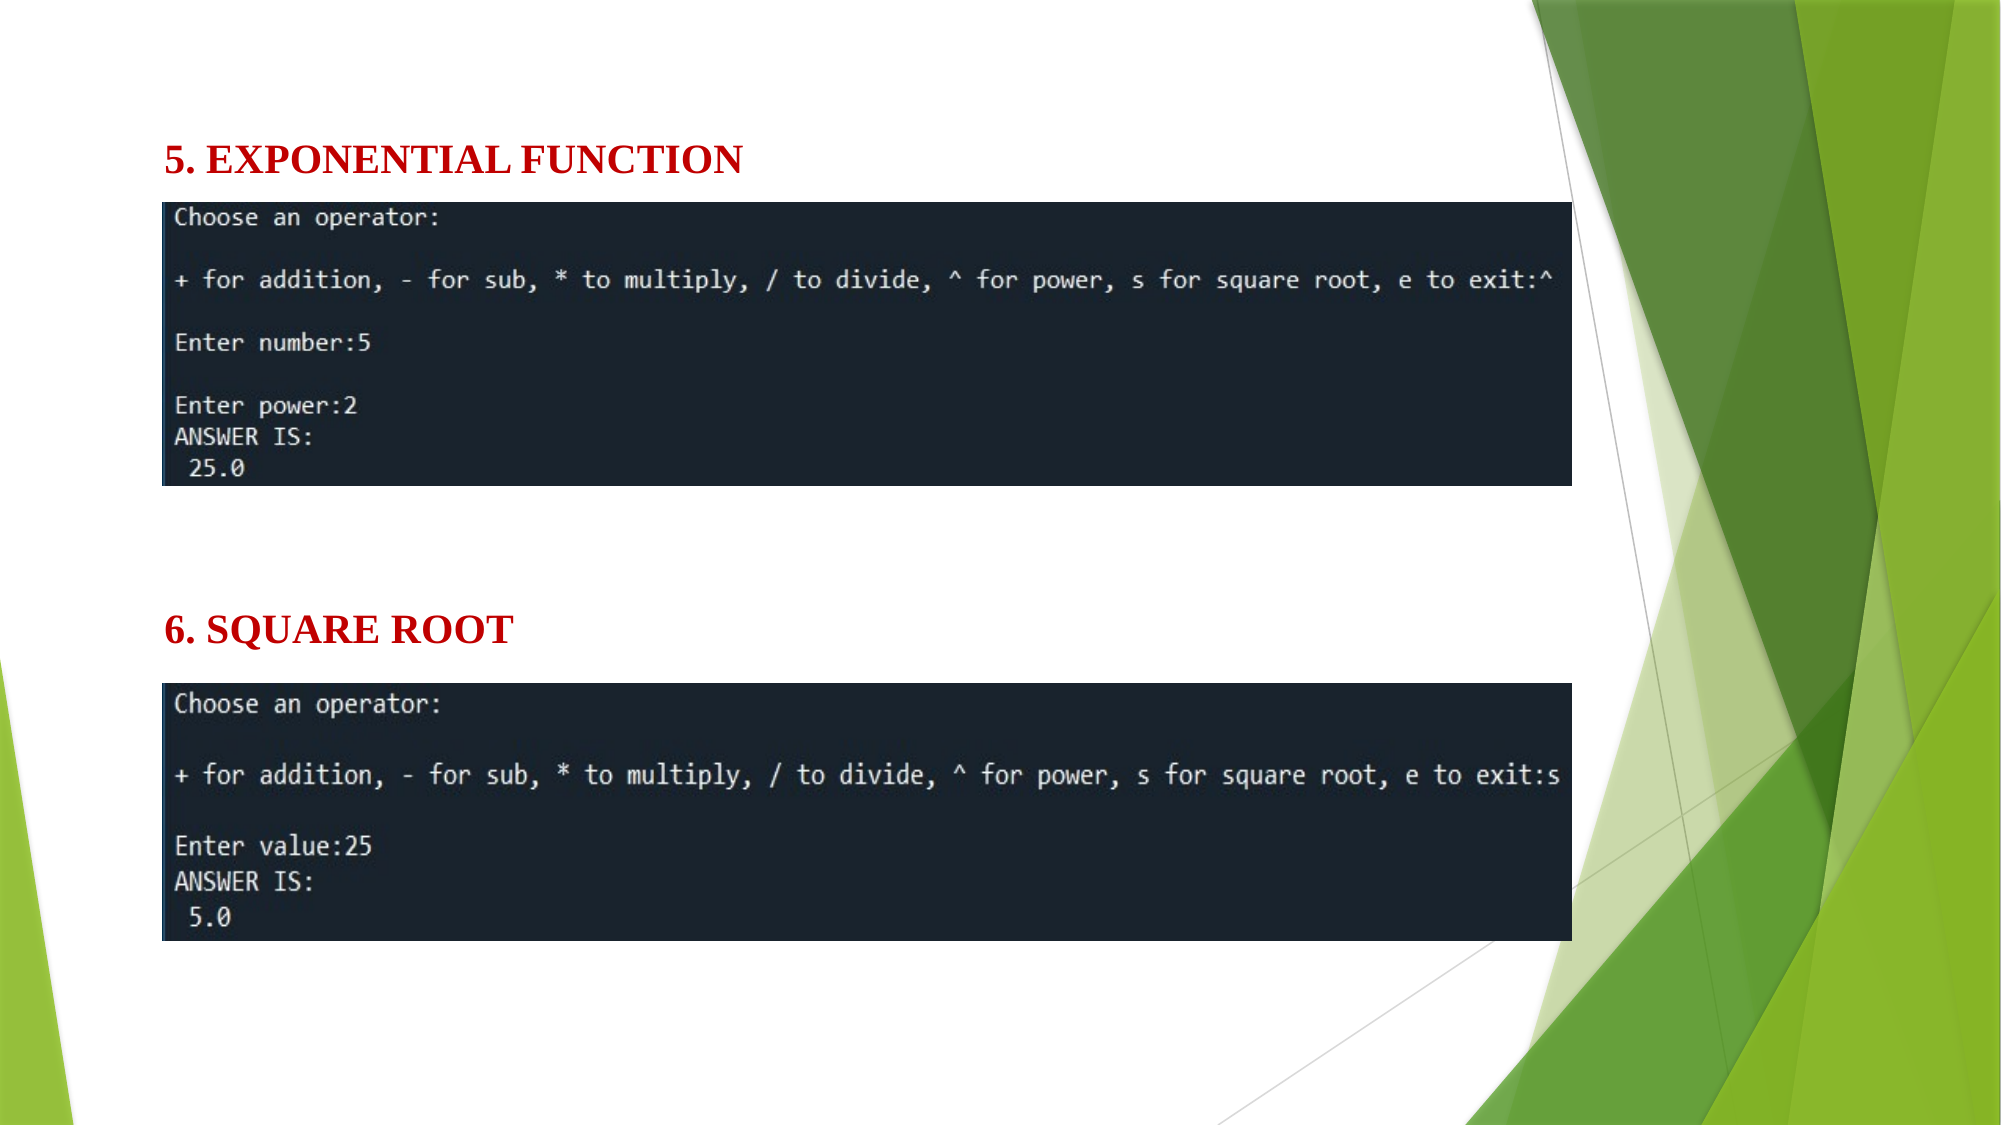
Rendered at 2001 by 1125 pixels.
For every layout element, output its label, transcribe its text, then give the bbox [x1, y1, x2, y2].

picture [162, 202, 1573, 487]
text_box 6. SQUARE ROOT [149, 594, 1157, 659]
picture [162, 683, 1573, 942]
text_box 5. EXPONENTIAL FUNCTION [149, 124, 1157, 189]
